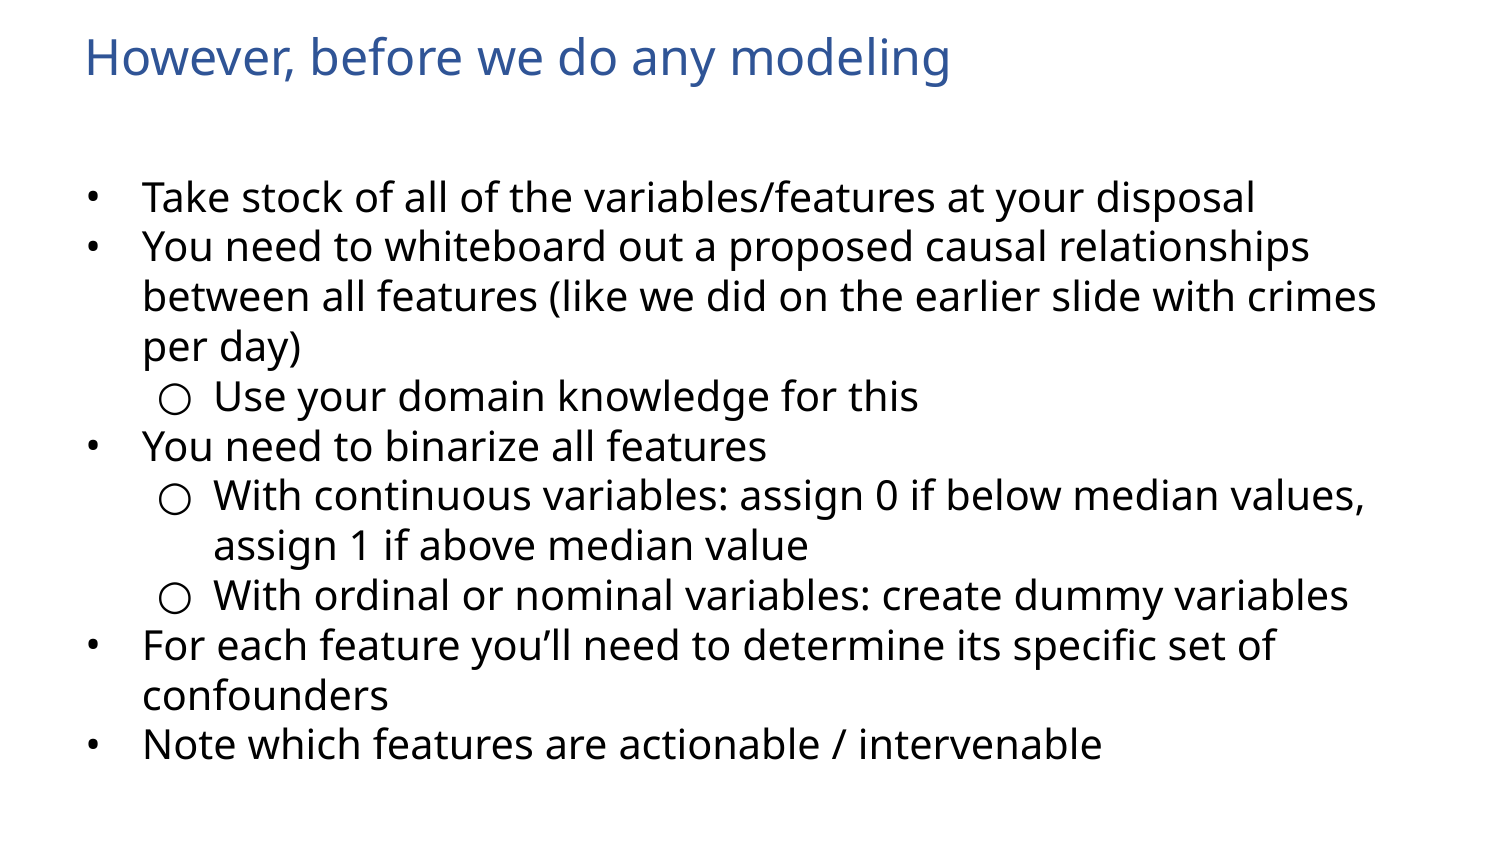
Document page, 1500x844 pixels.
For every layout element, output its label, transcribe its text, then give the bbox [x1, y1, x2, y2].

title However, before we do any modeling [72, 26, 1464, 119]
text_box Take stock of all of the variables/features at your disposal You need to whiteboard out a proposed causal relationships between all features (like we did on the earlier slide with crimes per day) Use your domain knowledge for this You need to binarize all features With continuous variables: assign 0 if below median values, assign 1 if above median value With ordinal or nominal variables: create dummy variables For each feature you’ll need to determine its specific set of confounders Note which features are actionable / intervenable [59, 164, 1441, 779]
